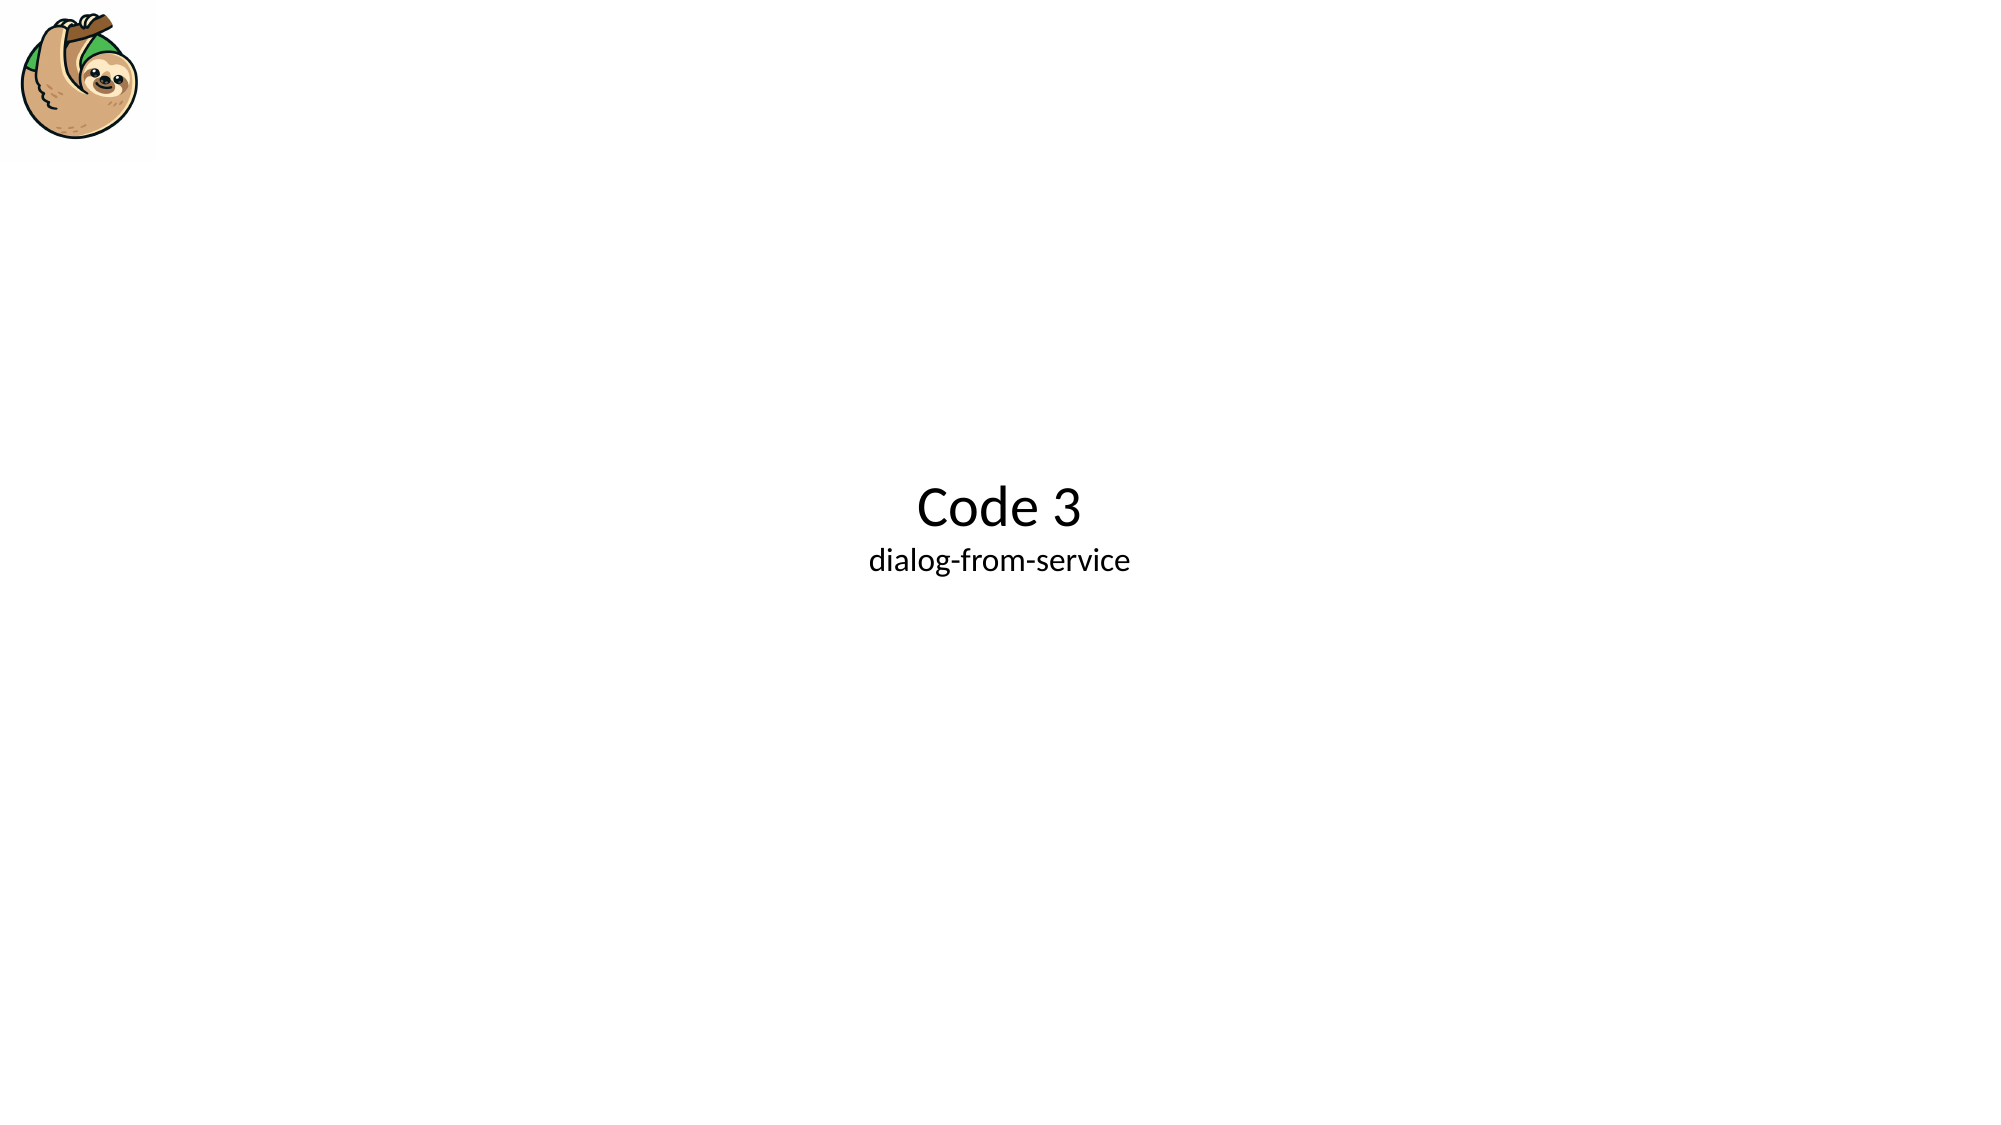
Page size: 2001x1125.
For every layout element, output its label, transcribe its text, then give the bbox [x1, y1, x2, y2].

text_box Code 3 dialog-from-service [853, 460, 1147, 586]
picture [0, 0, 156, 162]
